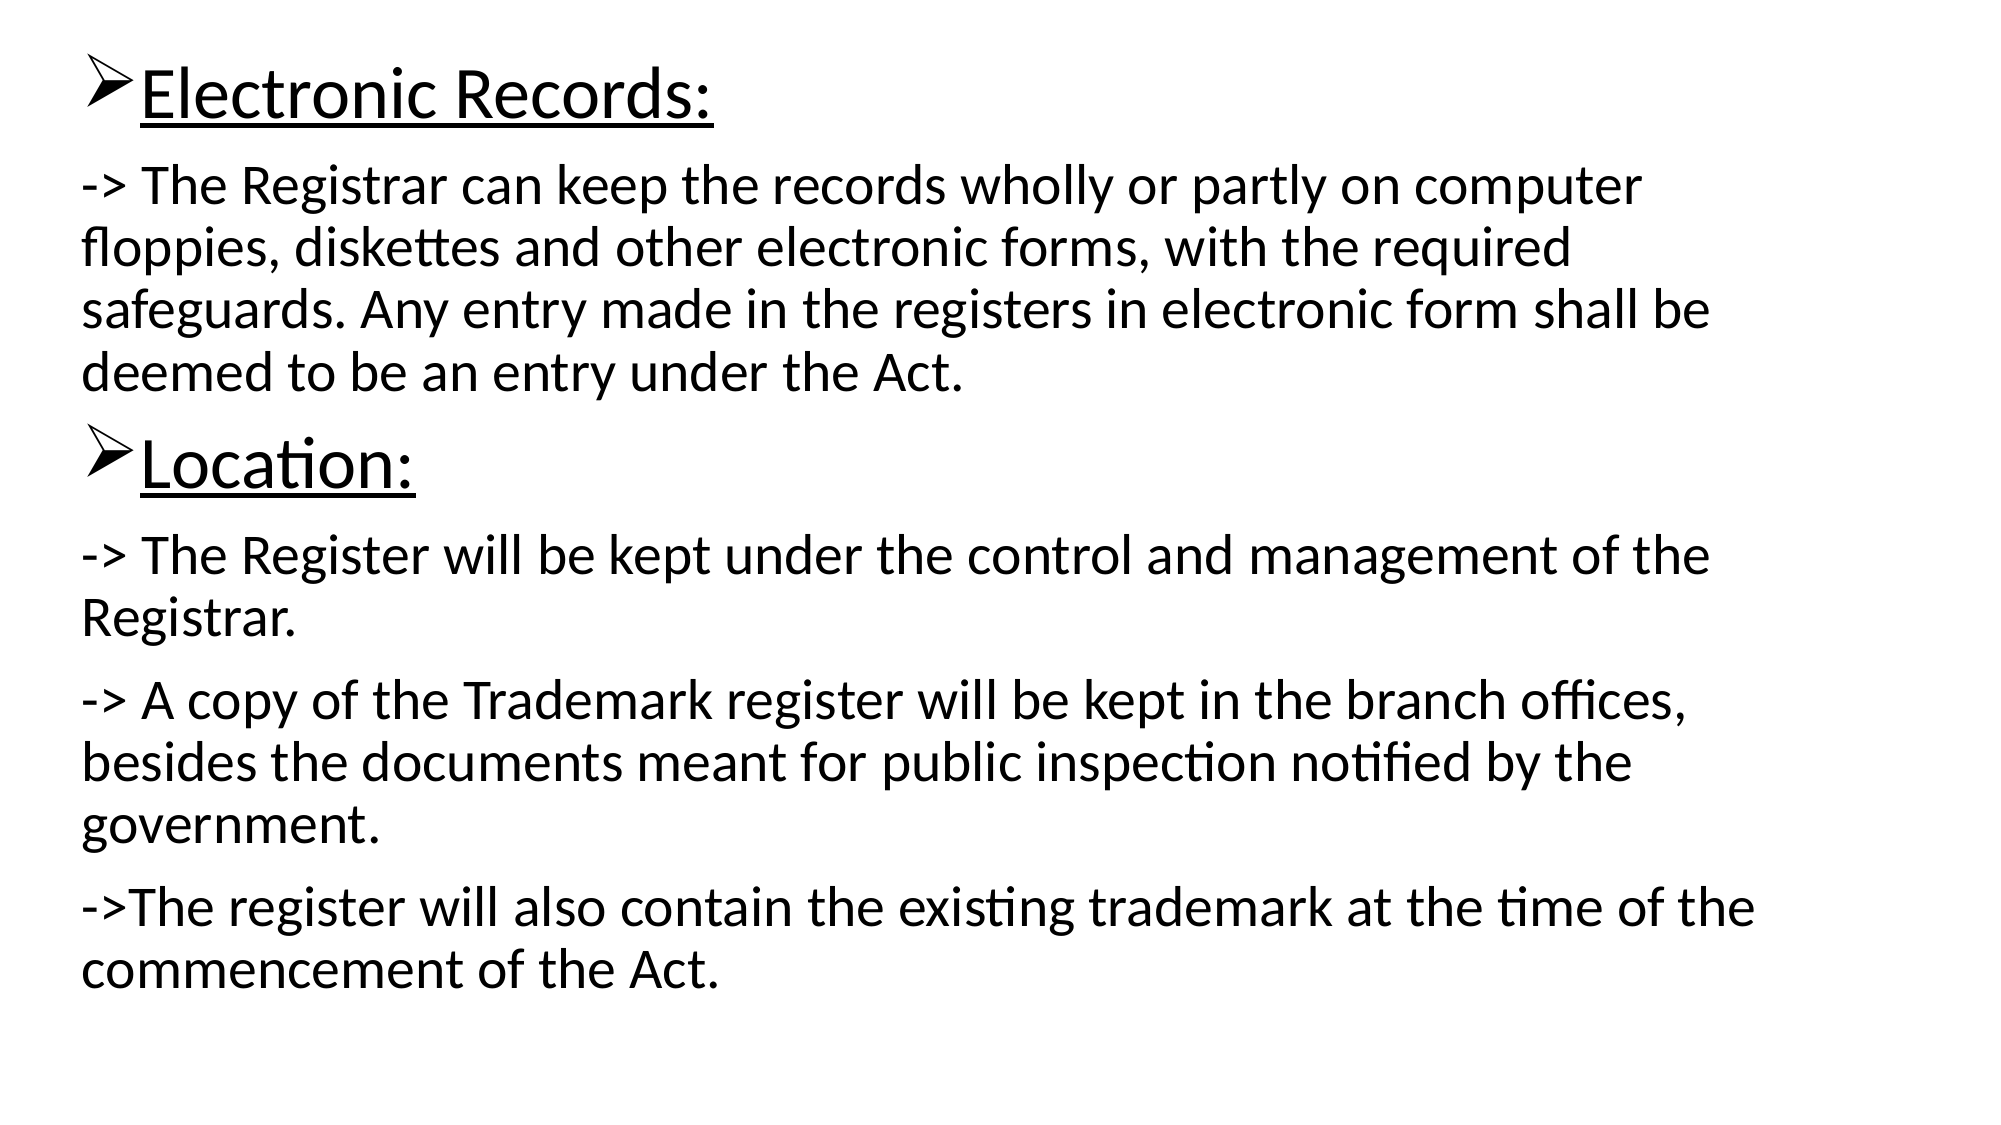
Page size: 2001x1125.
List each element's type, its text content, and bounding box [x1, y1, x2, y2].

list Electronic Records: -> The Registrar can keep the records wholly or partly on computer floppies, diskettes and other electronic forms, with the required safeguards. Any entry made in the registers in electronic form shall be deemed to be an entry under the Act. Location: -> The Register will be kept under the control and management of the Registrar. -> A copy of the Trademark register will be kept in the branch offices, besides the documents meant for public inspection notified by the government. ->The register will also contain the existing trademark at the time of the commencement of the Act. [66, 46, 1863, 1014]
